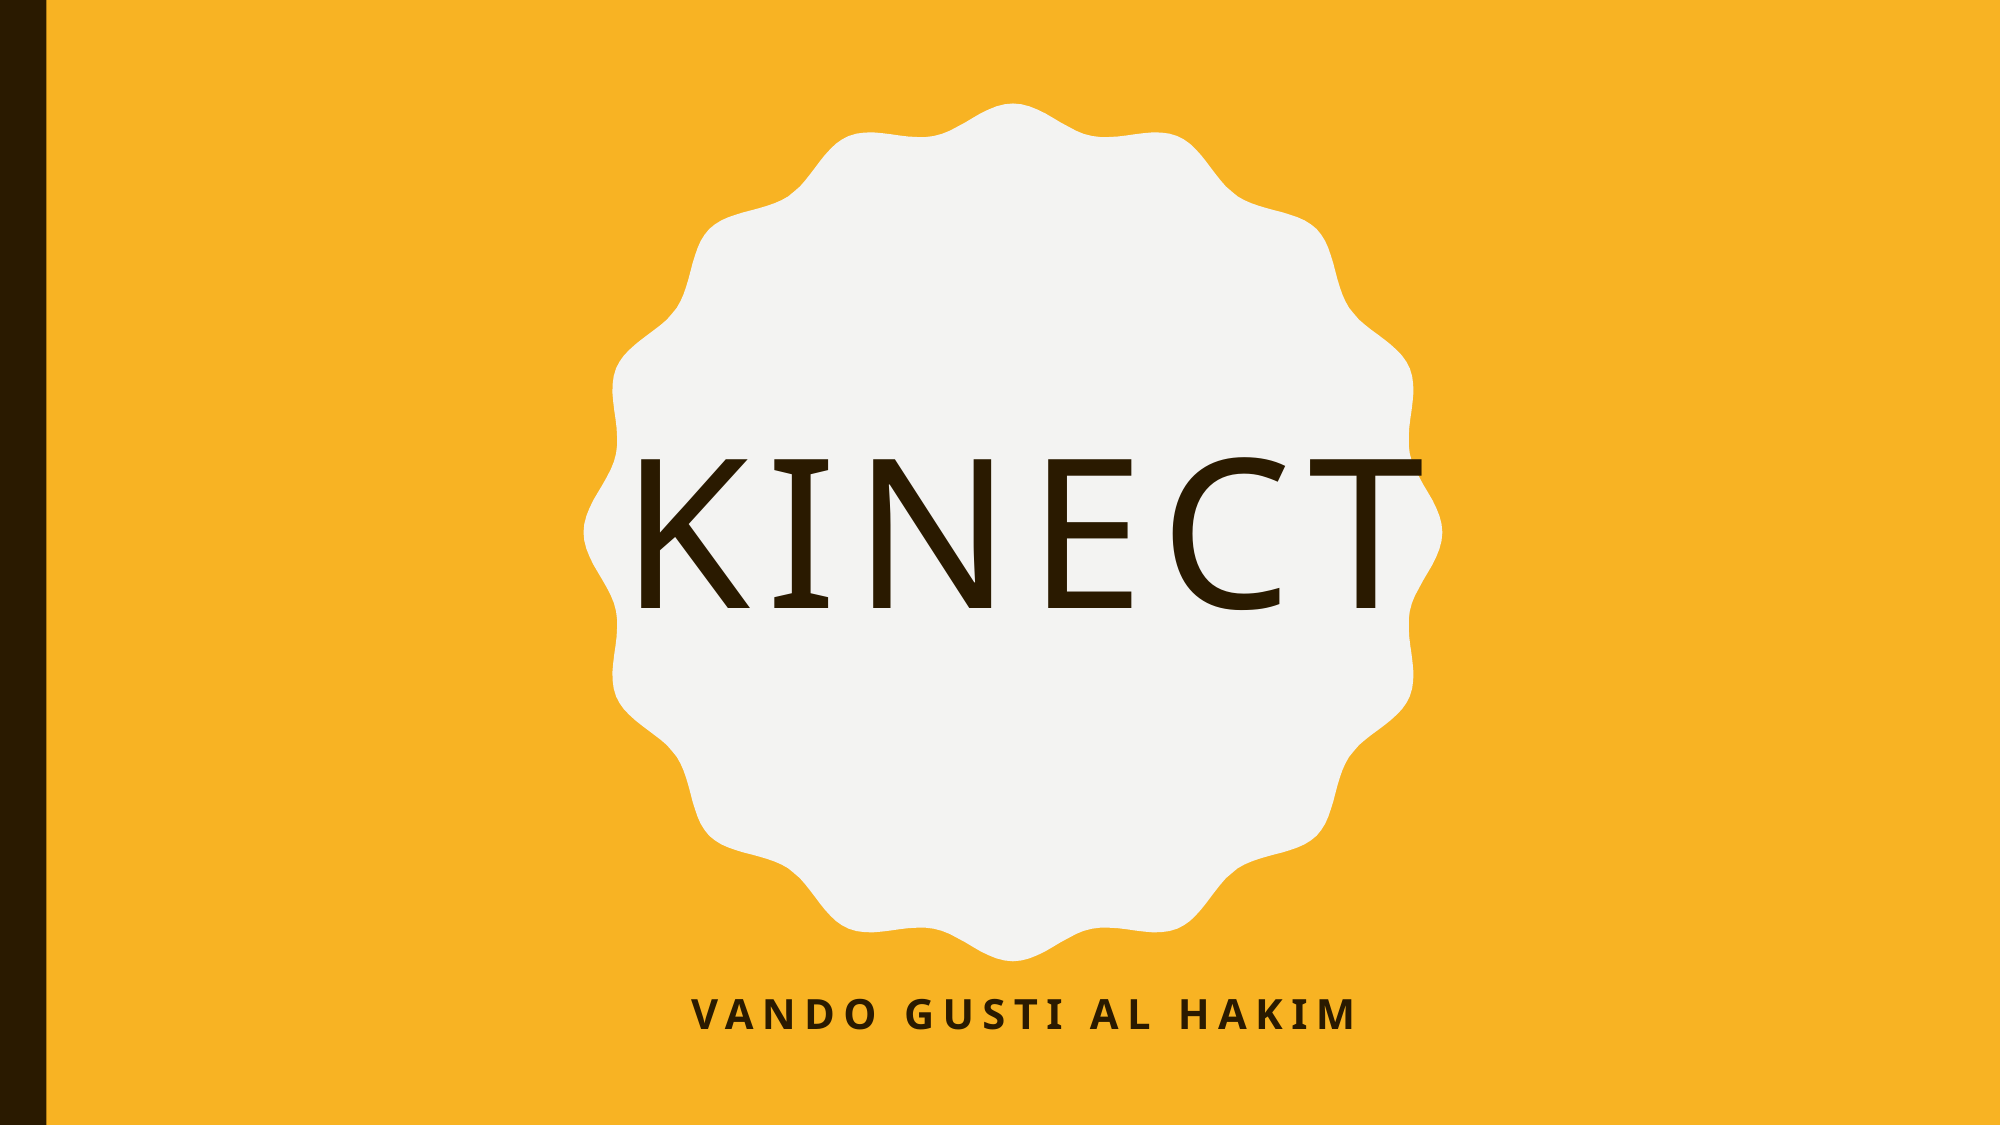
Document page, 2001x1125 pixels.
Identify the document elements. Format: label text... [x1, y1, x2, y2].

subtitle Vando Gusti Al hakim [363, 980, 1684, 1103]
title kinect [176, 180, 1870, 902]
